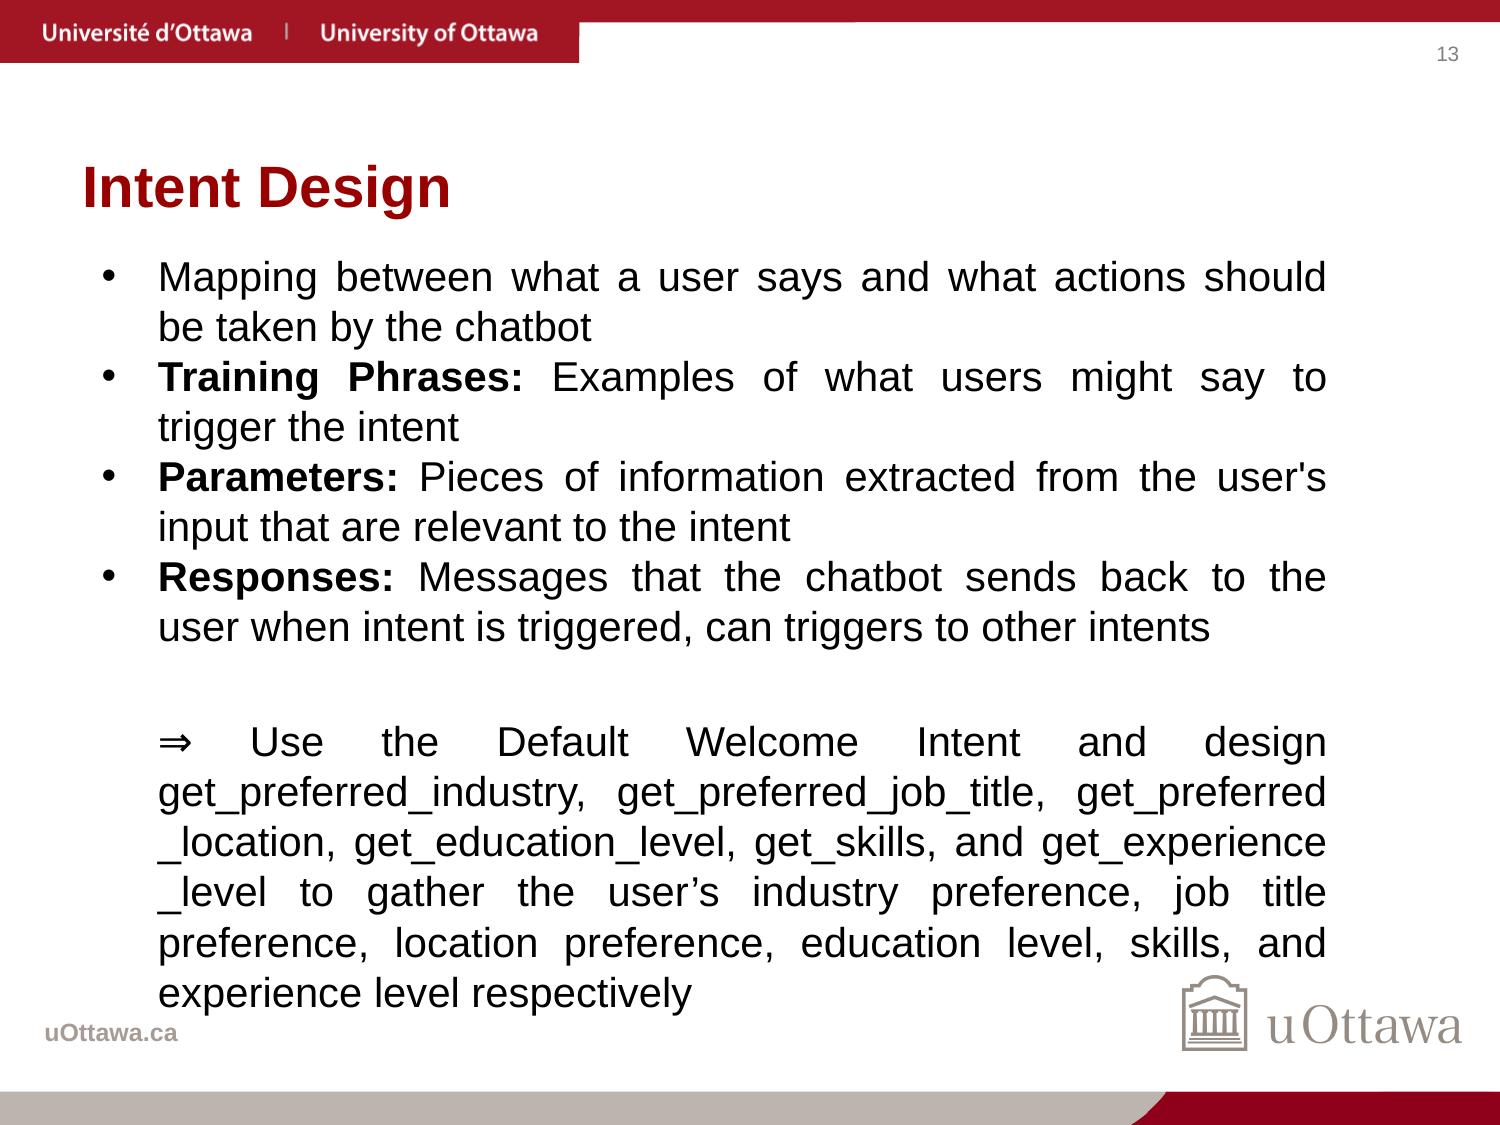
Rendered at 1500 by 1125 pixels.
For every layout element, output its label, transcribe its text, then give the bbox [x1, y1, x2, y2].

list Mapping between what a user says and what actions should be taken by the chatbot Training Phrases: Examples of what users might say to trigger the intent Parameters: Pieces of information extracted from the user's input that are relevant to the intent Responses: Messages that the chatbot sends back to the user when intent is triggered, can triggers to other intents ⇒ Use the Default Welcome Intent and design get_preferred_industry, get_preferred_job_title, get_preferred _location, get_education_level, get_skills, and get_experience _level to gather the user’s industry preference, job title preference, location preference, education level, skills, and experience level respectively [67, 242, 1343, 859]
picture [0, 0, 1500, 63]
title Intent Design [67, 113, 1344, 256]
picture [1182, 975, 1462, 1051]
picture [0, 1092, 1500, 1125]
